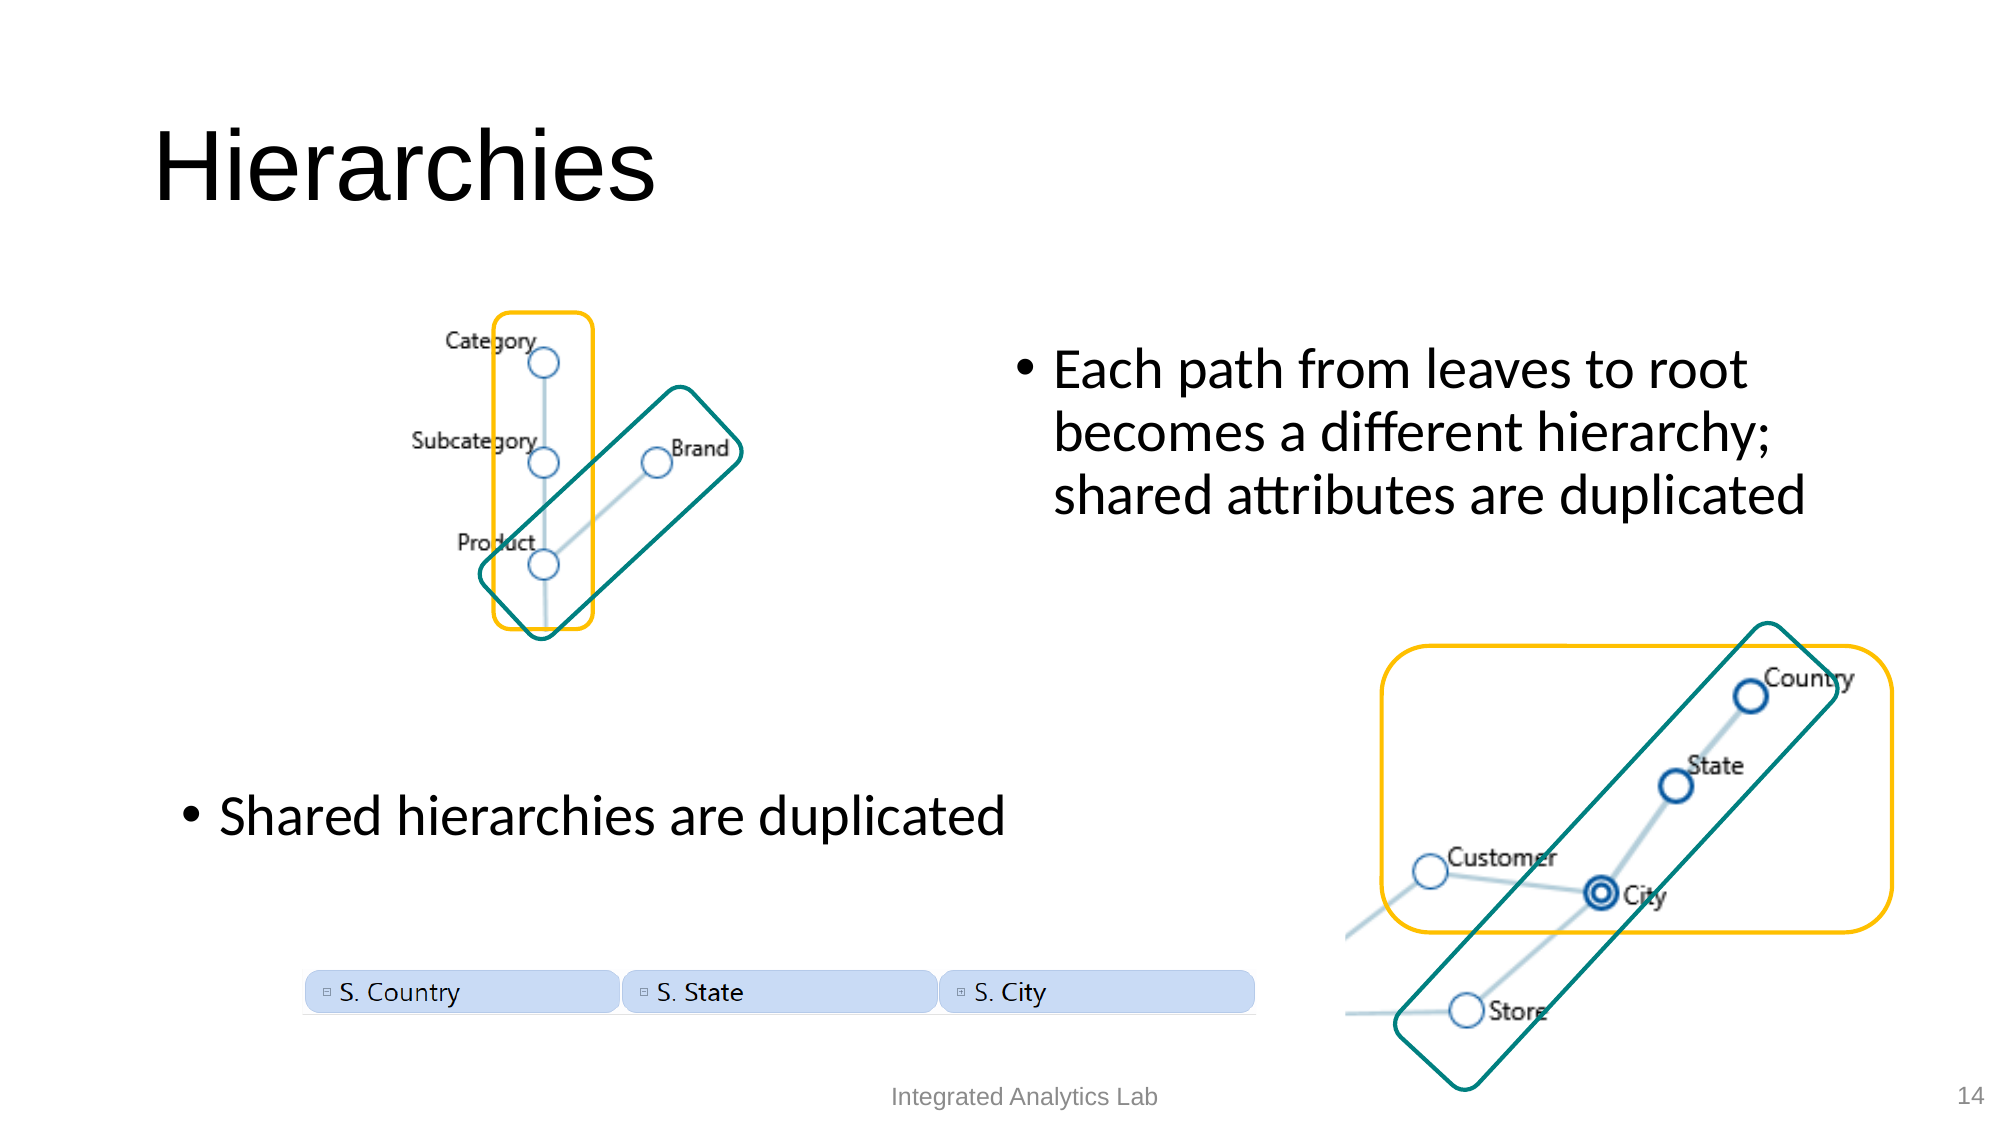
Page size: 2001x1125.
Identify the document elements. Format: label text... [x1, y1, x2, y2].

text_box [1855, 646, 1894, 933]
picture [1345, 645, 1855, 1096]
picture [302, 968, 1257, 1016]
title Hierarchies [137, 59, 1863, 278]
text_box [492, 311, 594, 330]
text_box Shared hierarchies are duplicated [166, 778, 1257, 931]
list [389, 330, 730, 632]
text_box [526, 632, 557, 641]
slide_number 14 [1550, 1065, 2000, 1125]
text_box [1738, 621, 1801, 645]
text_box [730, 431, 743, 472]
text_box Each path from leaves to root becomes a different hierarchy; shared attributes are duplicated [1000, 331, 1954, 592]
